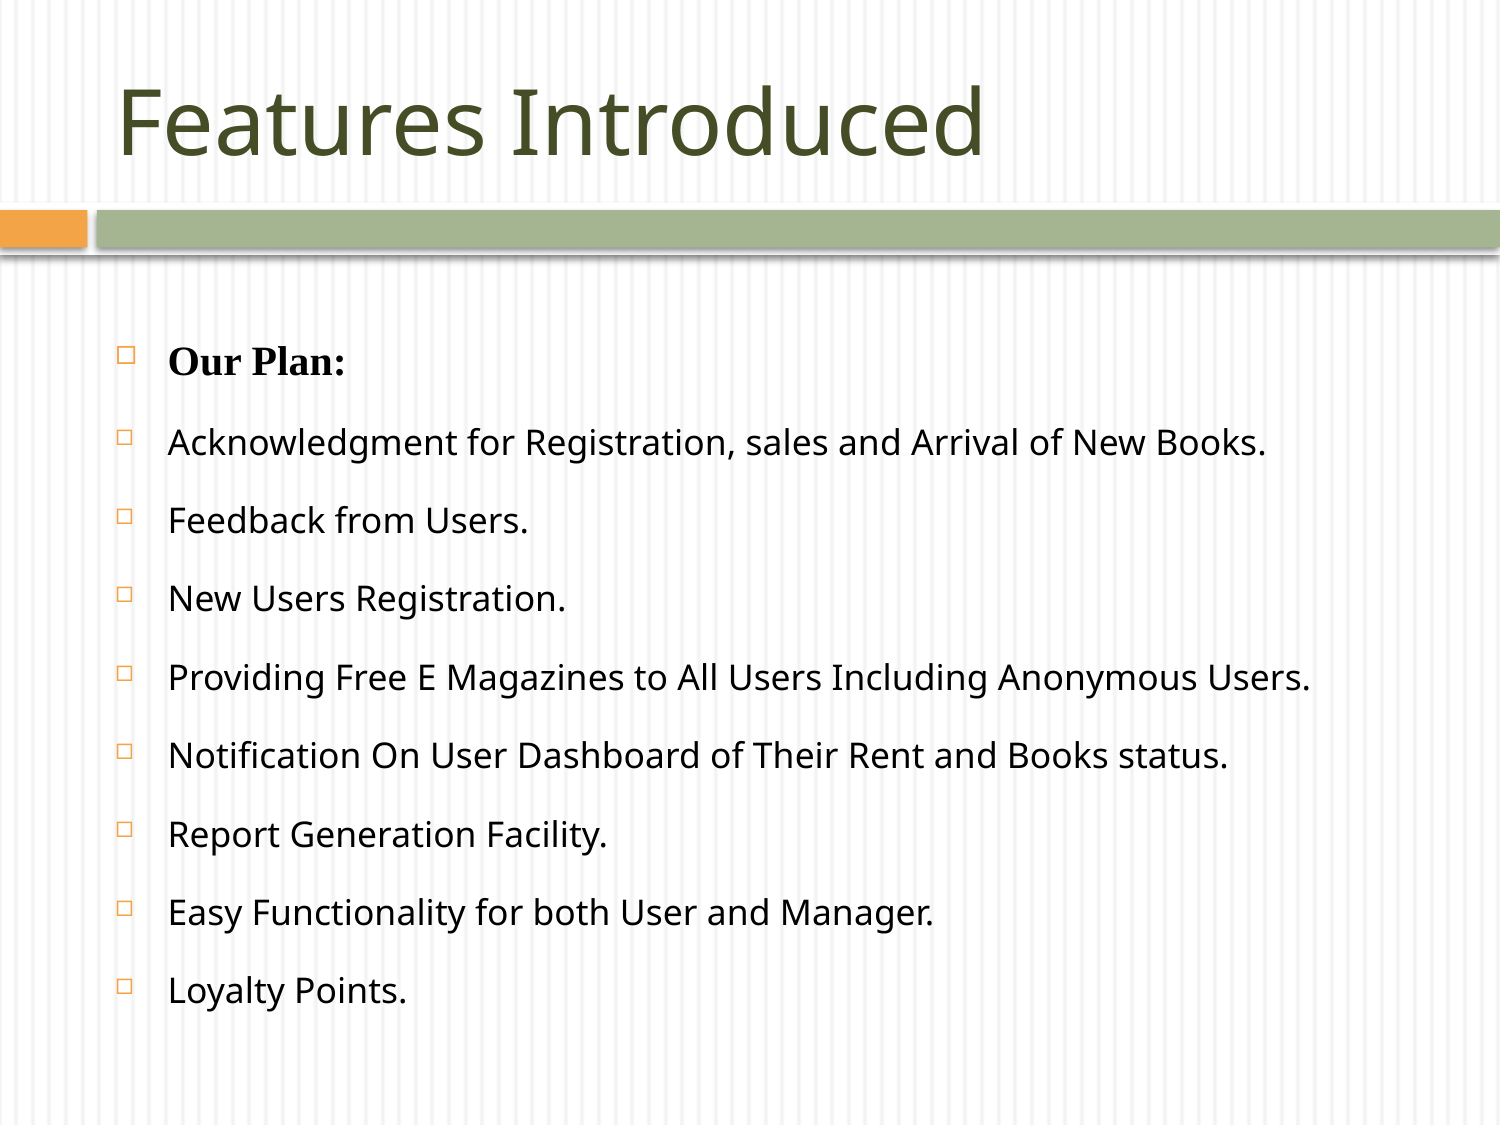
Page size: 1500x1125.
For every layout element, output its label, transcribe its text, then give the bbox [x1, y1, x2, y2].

title Features Introduced [100, 37, 1438, 200]
list Our Plan: Acknowledgment for Registration, sales and Arrival of New Books. Feedback from Users. New Users Registration. Providing Free E Magazines to All Users Including Anonymous Users. Notification On User Dashboard of Their Rent and Books status. Report Generation Facility. Easy Functionality for both User and Manager. Loyalty Points. [100, 326, 1438, 1064]
